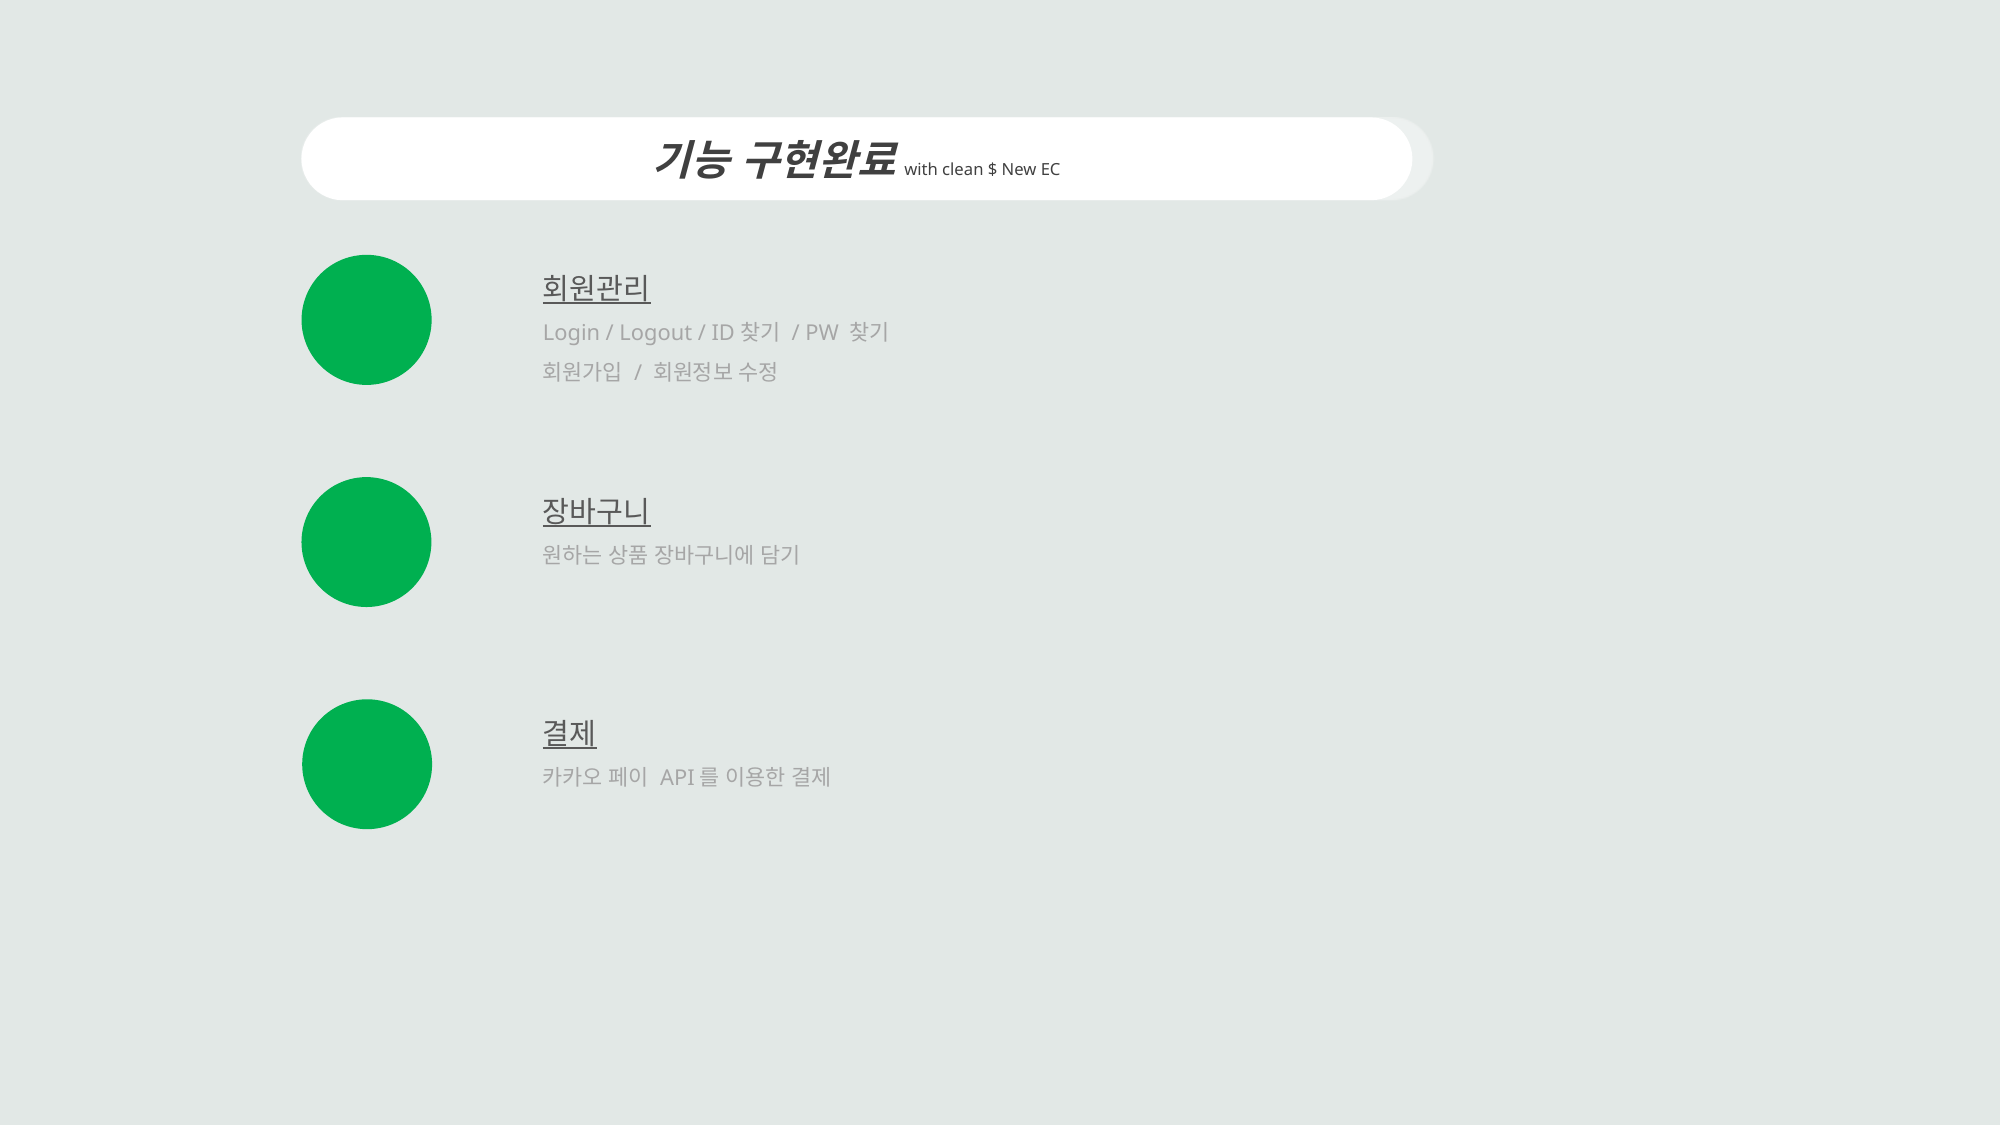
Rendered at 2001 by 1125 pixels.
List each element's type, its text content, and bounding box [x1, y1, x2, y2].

text_box 결제 카카오 페이 API를 이용한 결제 [528, 690, 972, 797]
text_box [300, 476, 433, 609]
text_box 회원관리 Login / Logout / ID찾기 / PW 찾기 회원가입 / 회원정보 수정 [528, 245, 922, 392]
text_box [301, 698, 434, 831]
text_box 기능 구현완료 with clean $ New EC [300, 116, 1414, 202]
text_box [300, 253, 433, 386]
text_box 장바구니 원하는 상품 장바구니에 담기 [528, 468, 904, 575]
